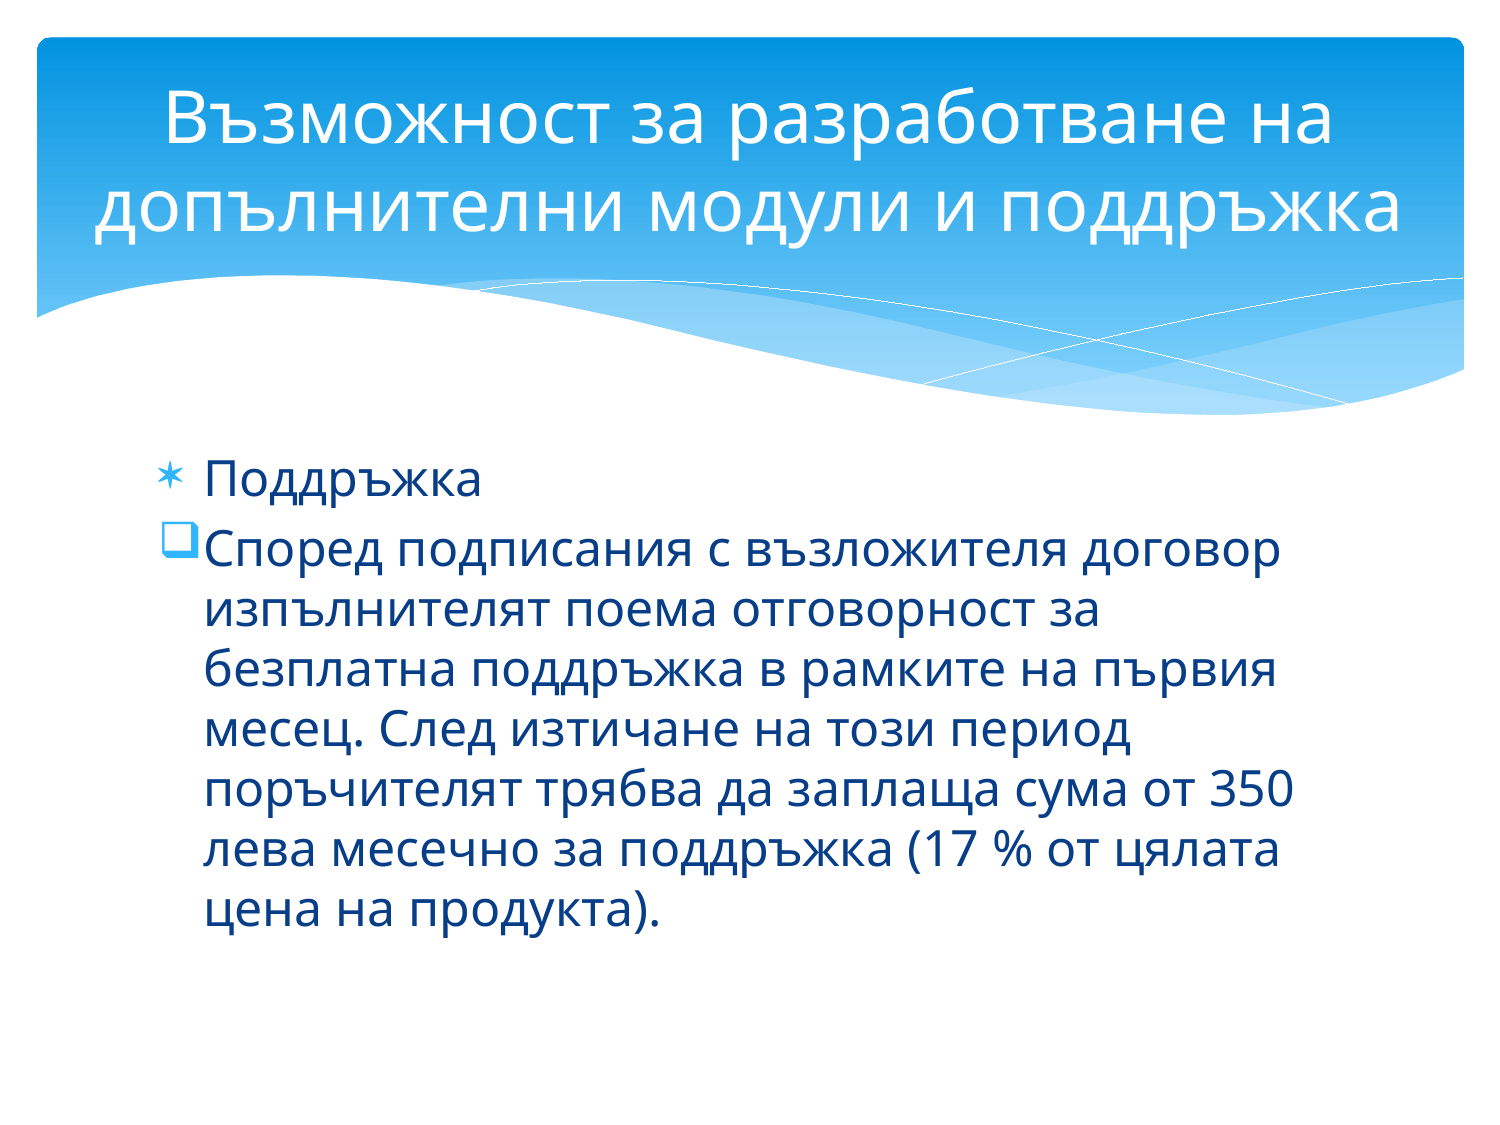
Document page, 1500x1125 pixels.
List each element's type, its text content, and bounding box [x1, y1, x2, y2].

title Възможност за разработване на допълнителни модули и поддръжка [75, 55, 1425, 261]
list Поддръжка Според подписания с възложителя договор изпълнителят поема отговорност за безплатна поддръжка в рамките на първия месец. След изтичане на този период поръчителят трябва да заплаща сума от 350 лева месечно за поддръжка (17 % от цялата цена на продукта). [143, 438, 1359, 1005]
